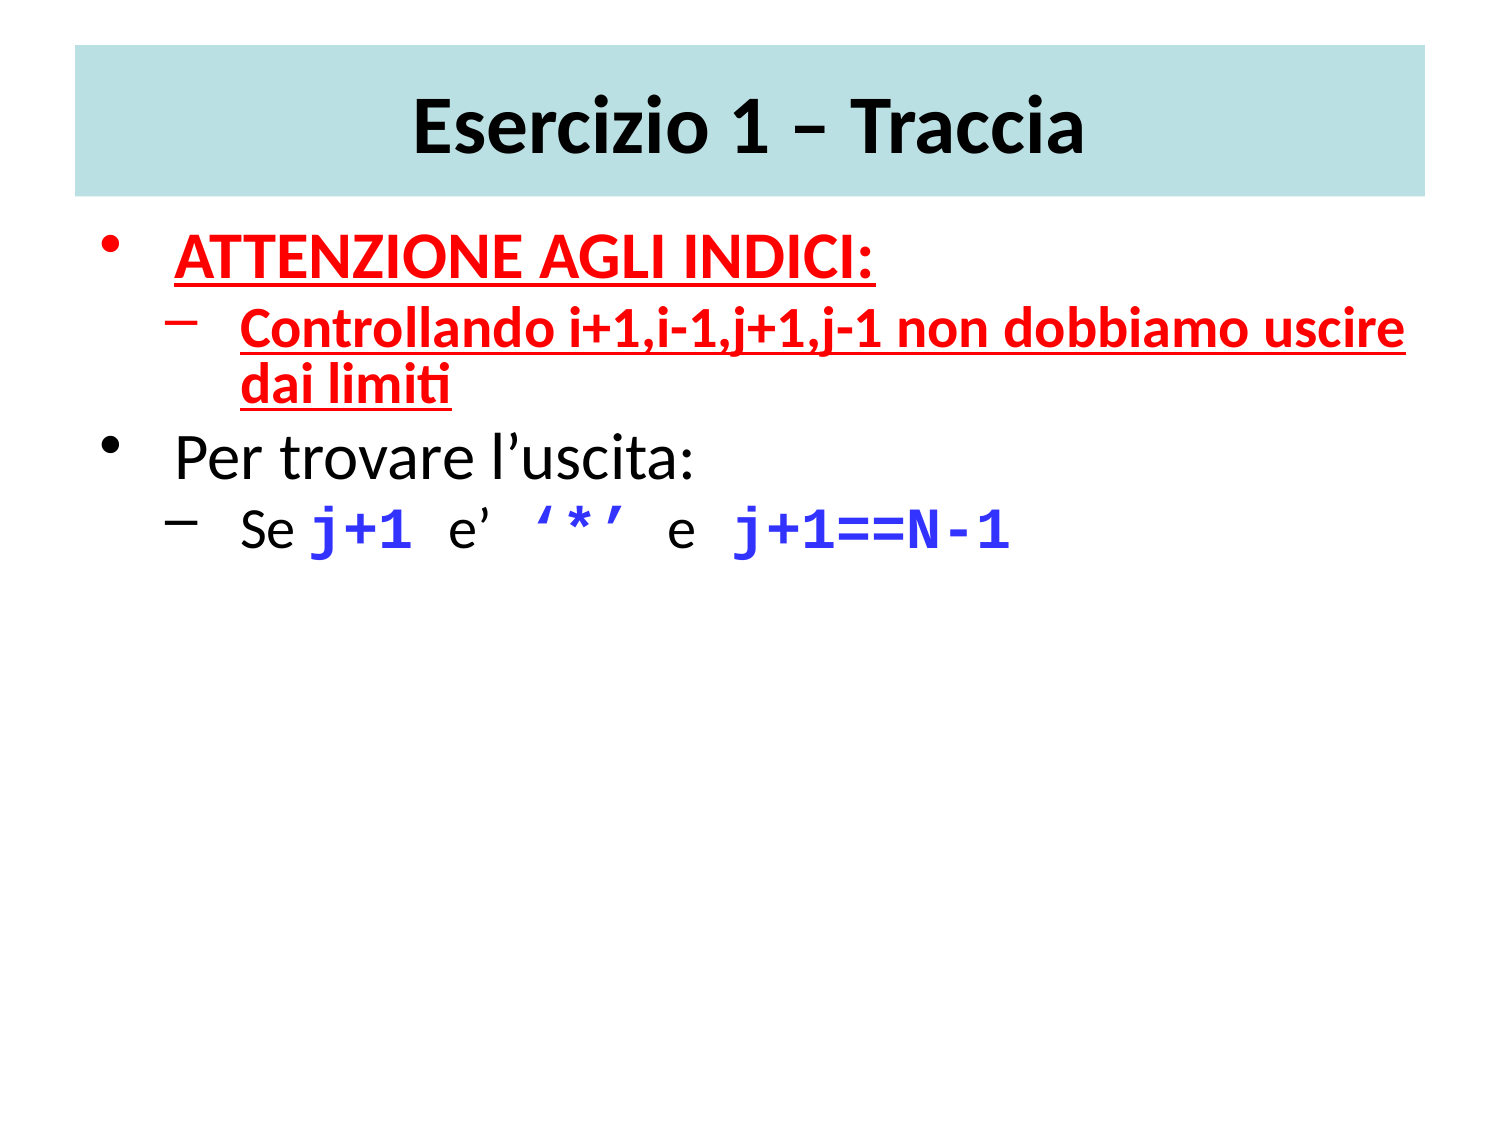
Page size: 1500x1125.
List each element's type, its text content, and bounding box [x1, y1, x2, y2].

title Esercizio 1 – Traccia [74, 44, 1426, 197]
list ATTENZIONE AGLI INDICI: Controllando i+1,i-1,j+1,j-1 non dobbiamo uscire dai limiti Per trovare l’uscita: Se j+1 e’ ‘*’ e j+1==N-1 [74, 219, 1426, 1071]
